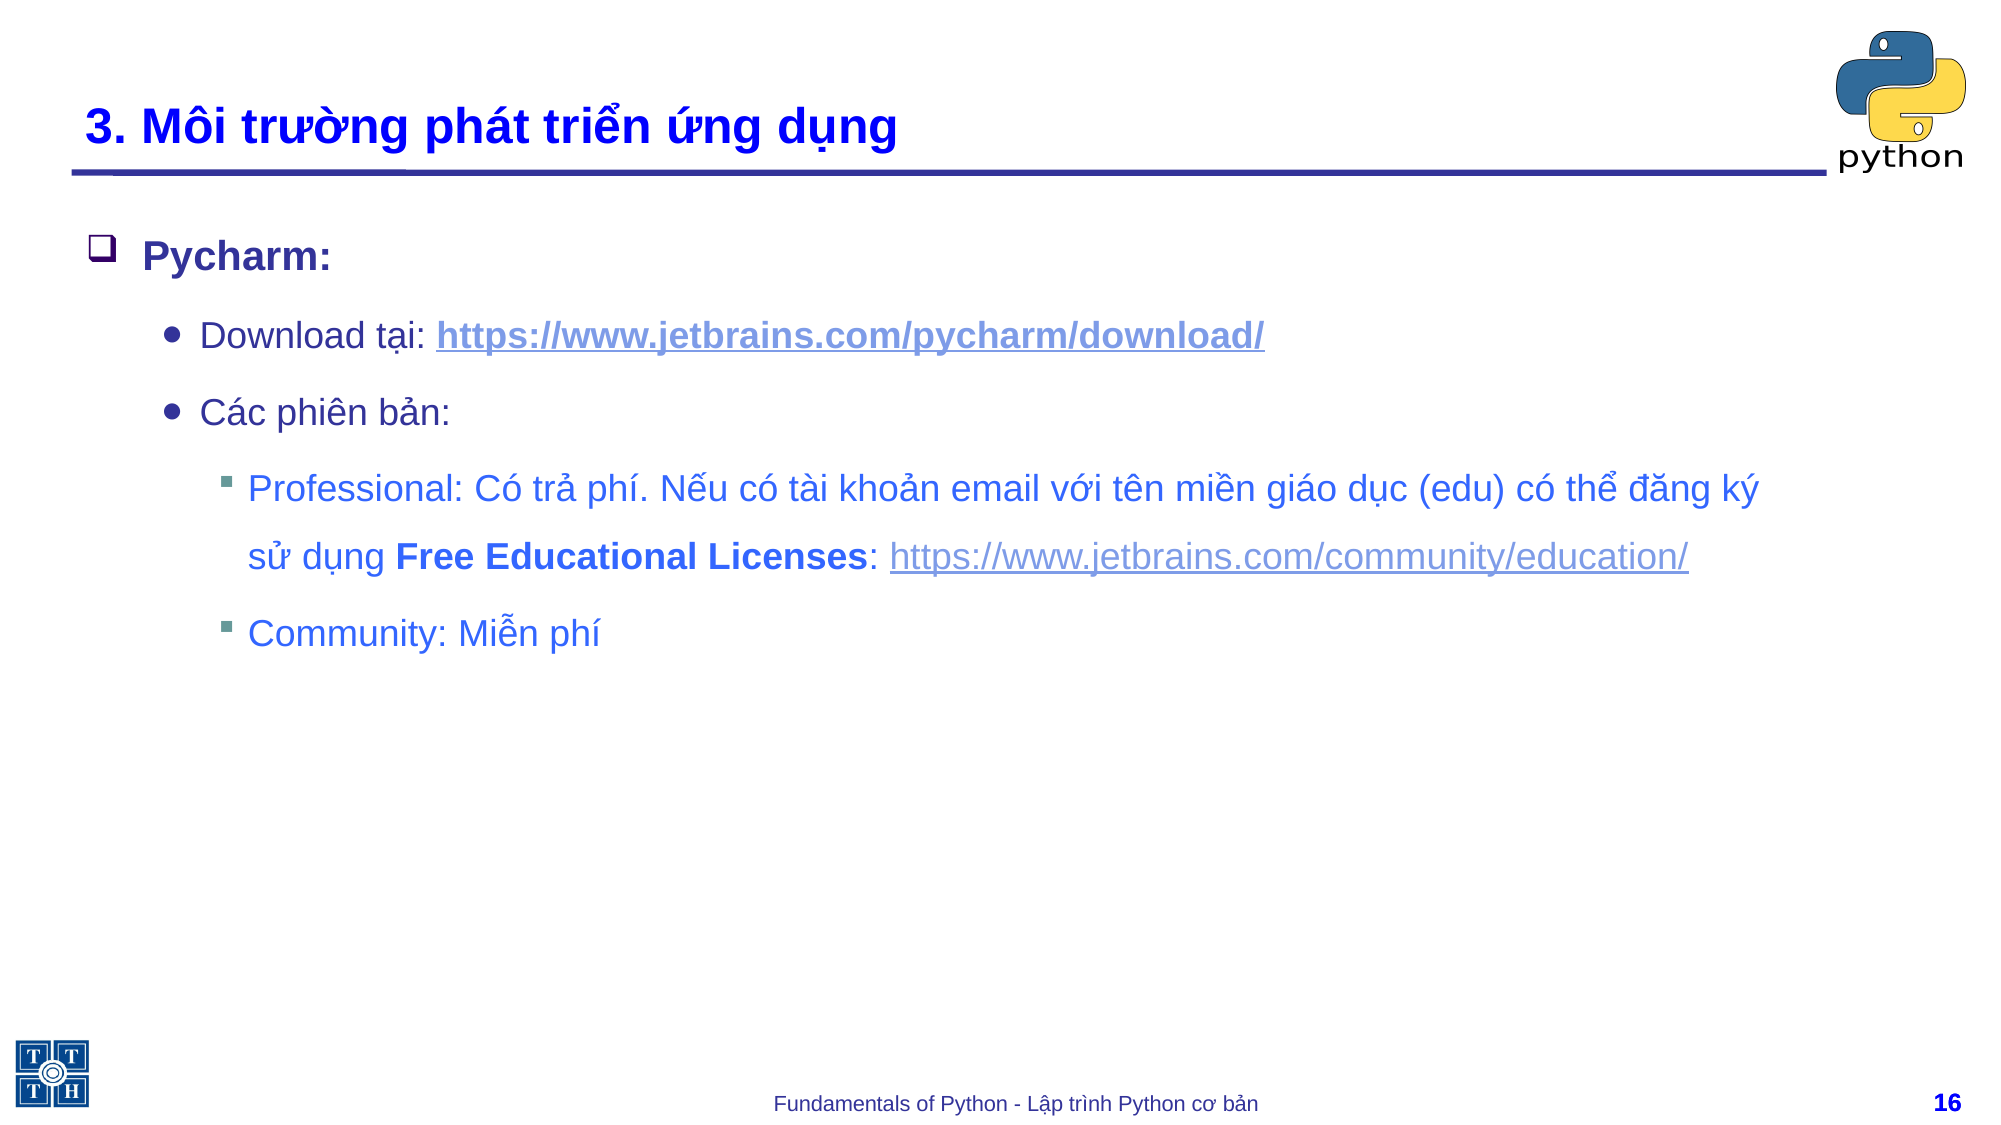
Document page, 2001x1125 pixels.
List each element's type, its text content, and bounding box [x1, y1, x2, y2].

picture [15, 1039, 90, 1108]
title 3. Môi trường phát triển ứng dụng [70, 31, 1804, 161]
list Pycharm: Download tại: https://www.jetbrains.com/pycharm/download/ Các phiên bản: Professional: Có trả phí. Nếu có tài khoản email với tên miền giáo dục (edu) có thể đăng ký sử dụng Free Educational Licenses: https://www.jetbrains.com/community/education/ Community: Miễn phí [70, 196, 1804, 1047]
picture [1836, 31, 1966, 173]
